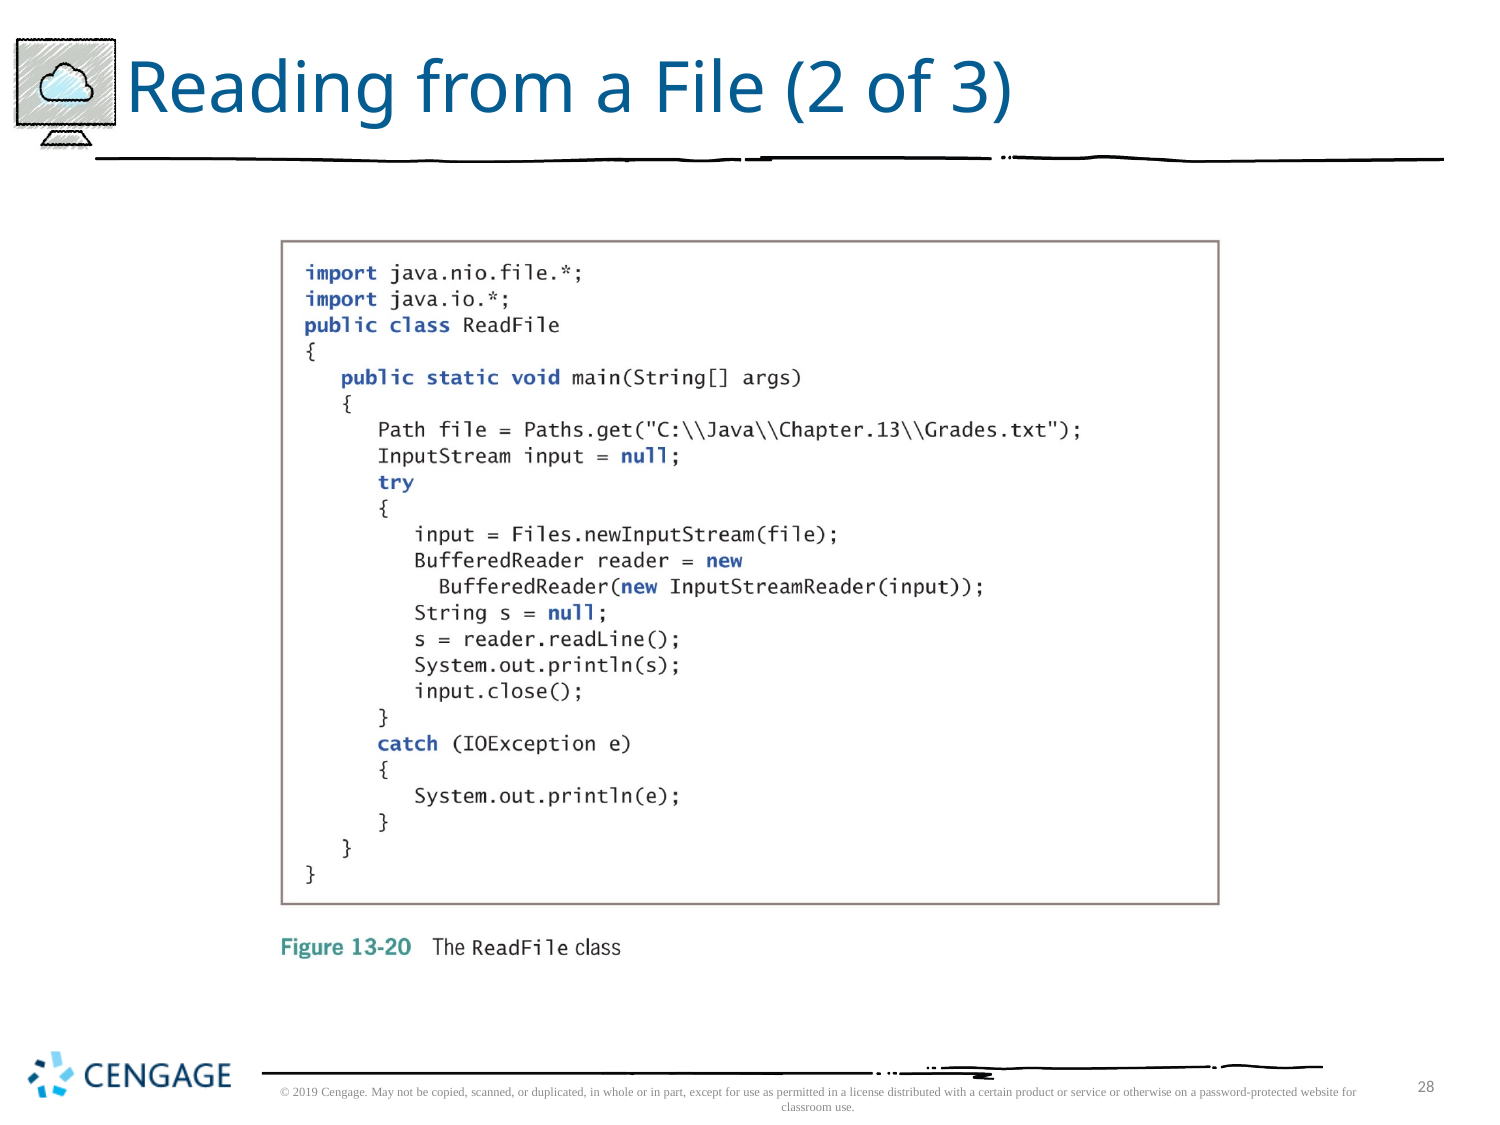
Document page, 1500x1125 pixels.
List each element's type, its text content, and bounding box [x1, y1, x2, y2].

picture [95, 155, 1444, 163]
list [278, 237, 1222, 961]
footer © 2019 Cengage. May not be copied, scanned, or duplicated, in whole or in part, except for use as permitted in a license distributed with a certain product or service or otherwise on a password-protected website for classroom use. [261, 1079, 1375, 1120]
picture [7, 1037, 244, 1111]
title Reading from a File (2 of 3) [125, 54, 1442, 128]
picture [12, 36, 117, 151]
picture [261, 1064, 1323, 1079]
